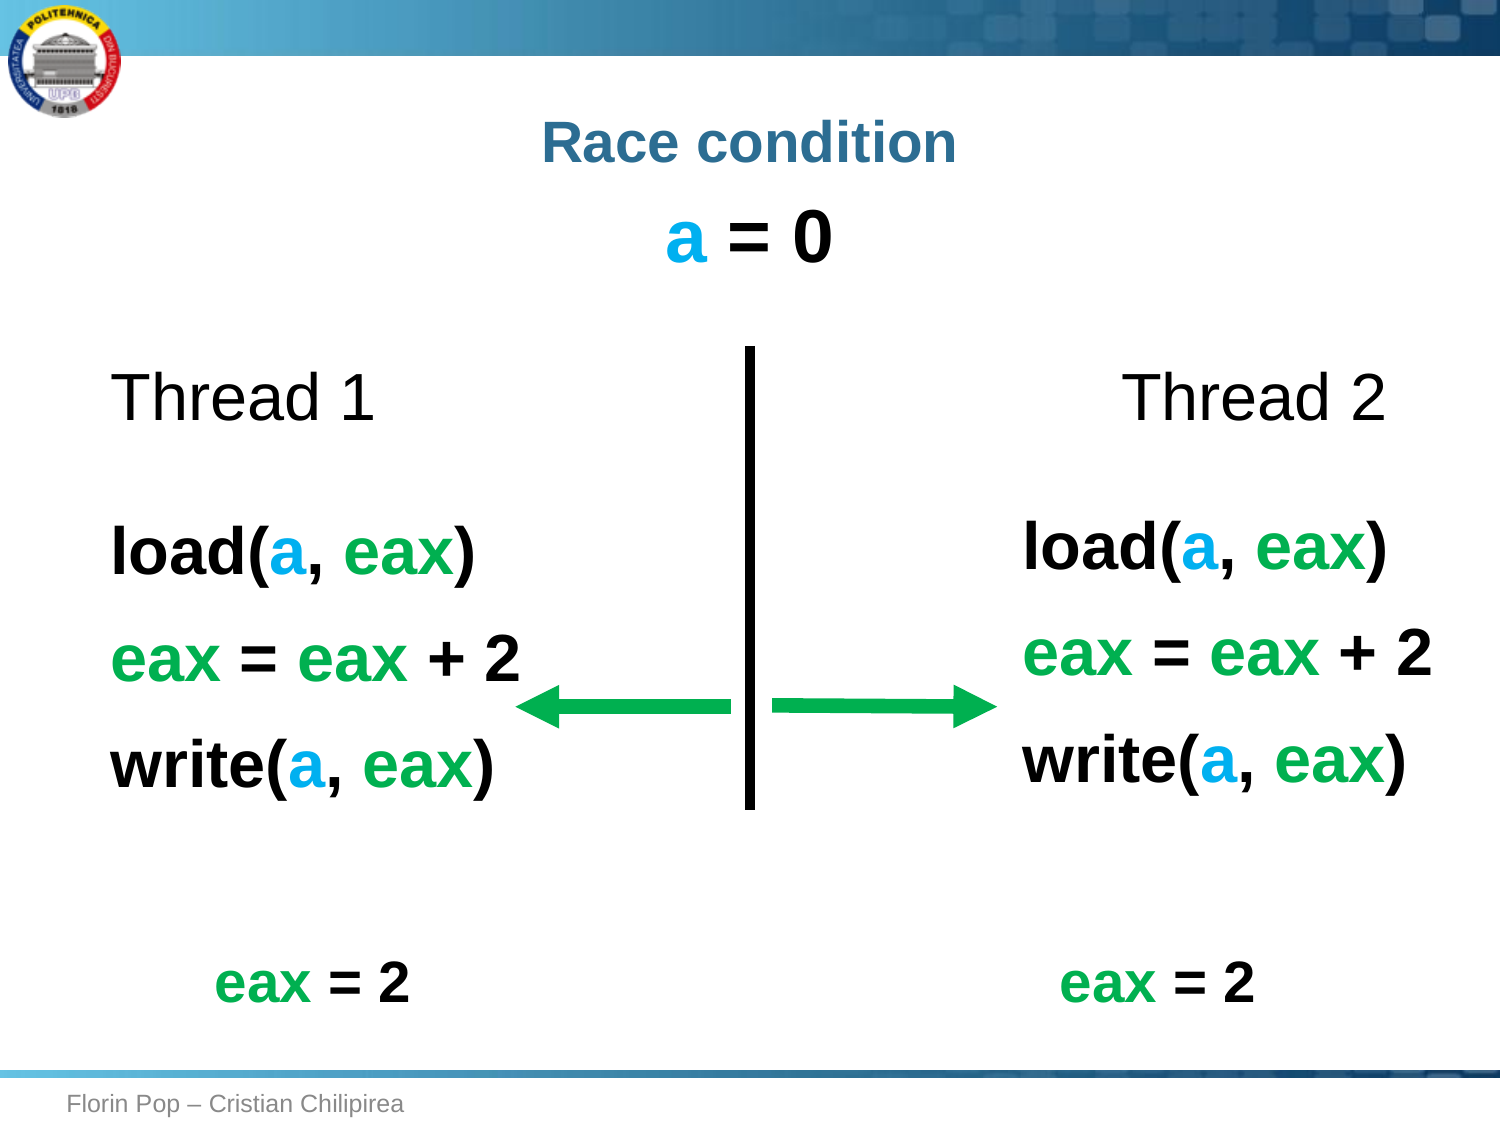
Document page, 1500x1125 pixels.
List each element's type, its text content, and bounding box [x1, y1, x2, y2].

text_box eax = 2 [1045, 937, 1361, 1022]
title Race condition [51, 102, 1449, 178]
footer Florin Pop – Cristian Chilipirea [51, 1083, 1157, 1125]
text_box Thread 1 [110, 345, 499, 446]
list load(a, eax) eax = eax + 2 write(a, eax) [110, 500, 588, 870]
picture [0, 0, 1500, 118]
text_box a = 0 [650, 180, 850, 286]
text_box load(a, eax) eax = eax + 2 write(a, eax) [1022, 494, 1500, 865]
text_box eax = 2 [199, 937, 516, 1022]
text_box Thread 2 [1120, 345, 1500, 446]
picture [0, 1070, 1500, 1078]
